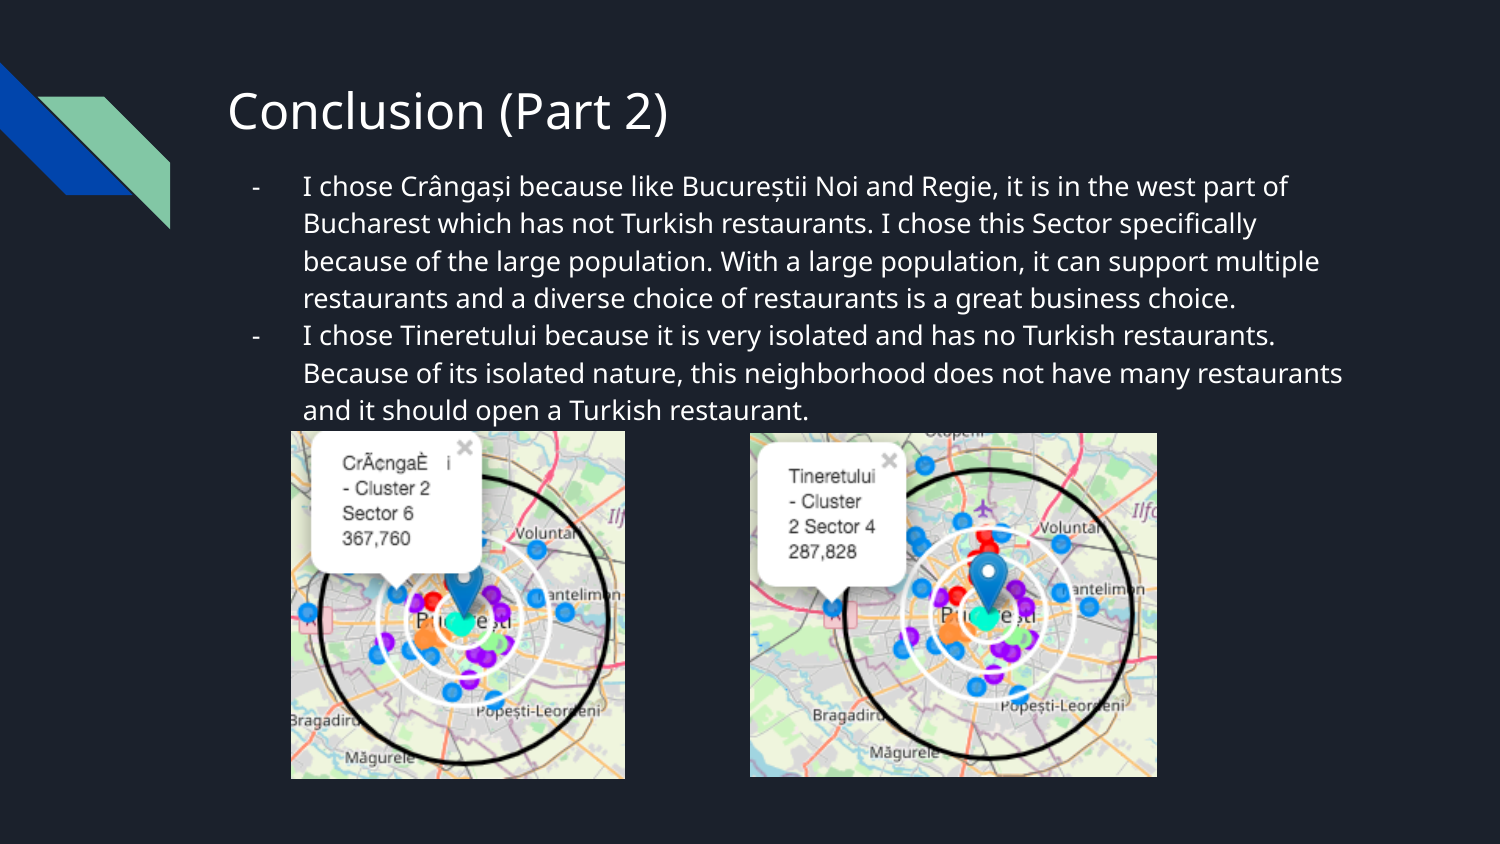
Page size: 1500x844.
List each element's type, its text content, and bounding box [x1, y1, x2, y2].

list I chose Crângași because like Bucureștii Noi and Regie, it is in the west part of Bucharest which has not Turkish restaurants. I chose this Sector specifically because of the large population. With a large population, it can support multiple restaurants and a diverse choice of restaurants is a great business choice. I chose Tineretului because it is very isolated and has no Turkish restaurants. Because of its isolated nature, this neighborhood does not have many restaurants and it should open a Turkish restaurant. [212, 149, 1368, 735]
picture [749, 433, 1157, 777]
picture [291, 431, 625, 779]
title Conclusion (Part 2) [212, 64, 1368, 149]
